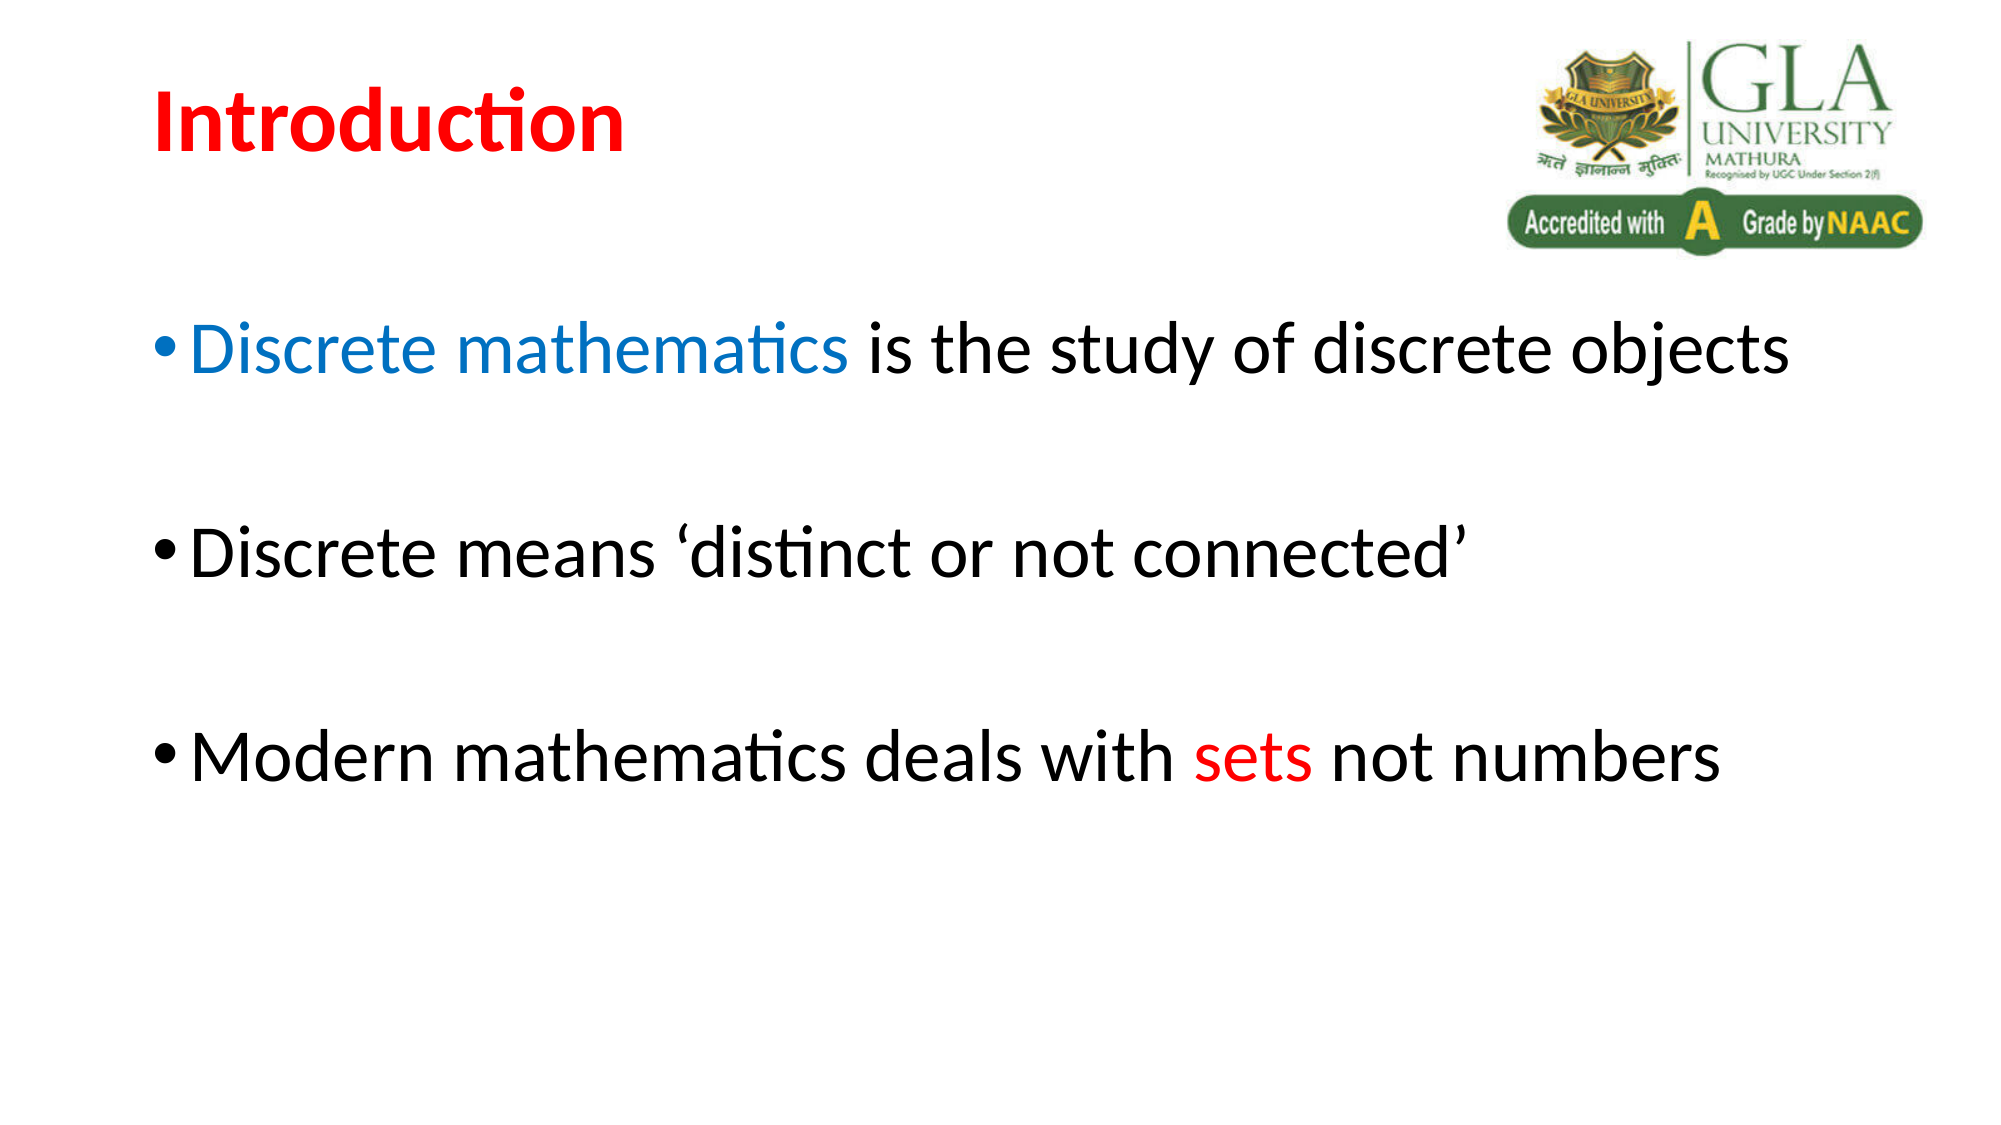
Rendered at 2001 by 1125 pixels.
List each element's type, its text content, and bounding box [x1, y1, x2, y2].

title Introduction [137, 56, 1496, 187]
list Discrete mathematics is the study of discrete objects Discrete means ‘distinct or not connected’ Modern mathematics deals with sets not numbers [137, 301, 1863, 1014]
picture [1496, 39, 1933, 260]
